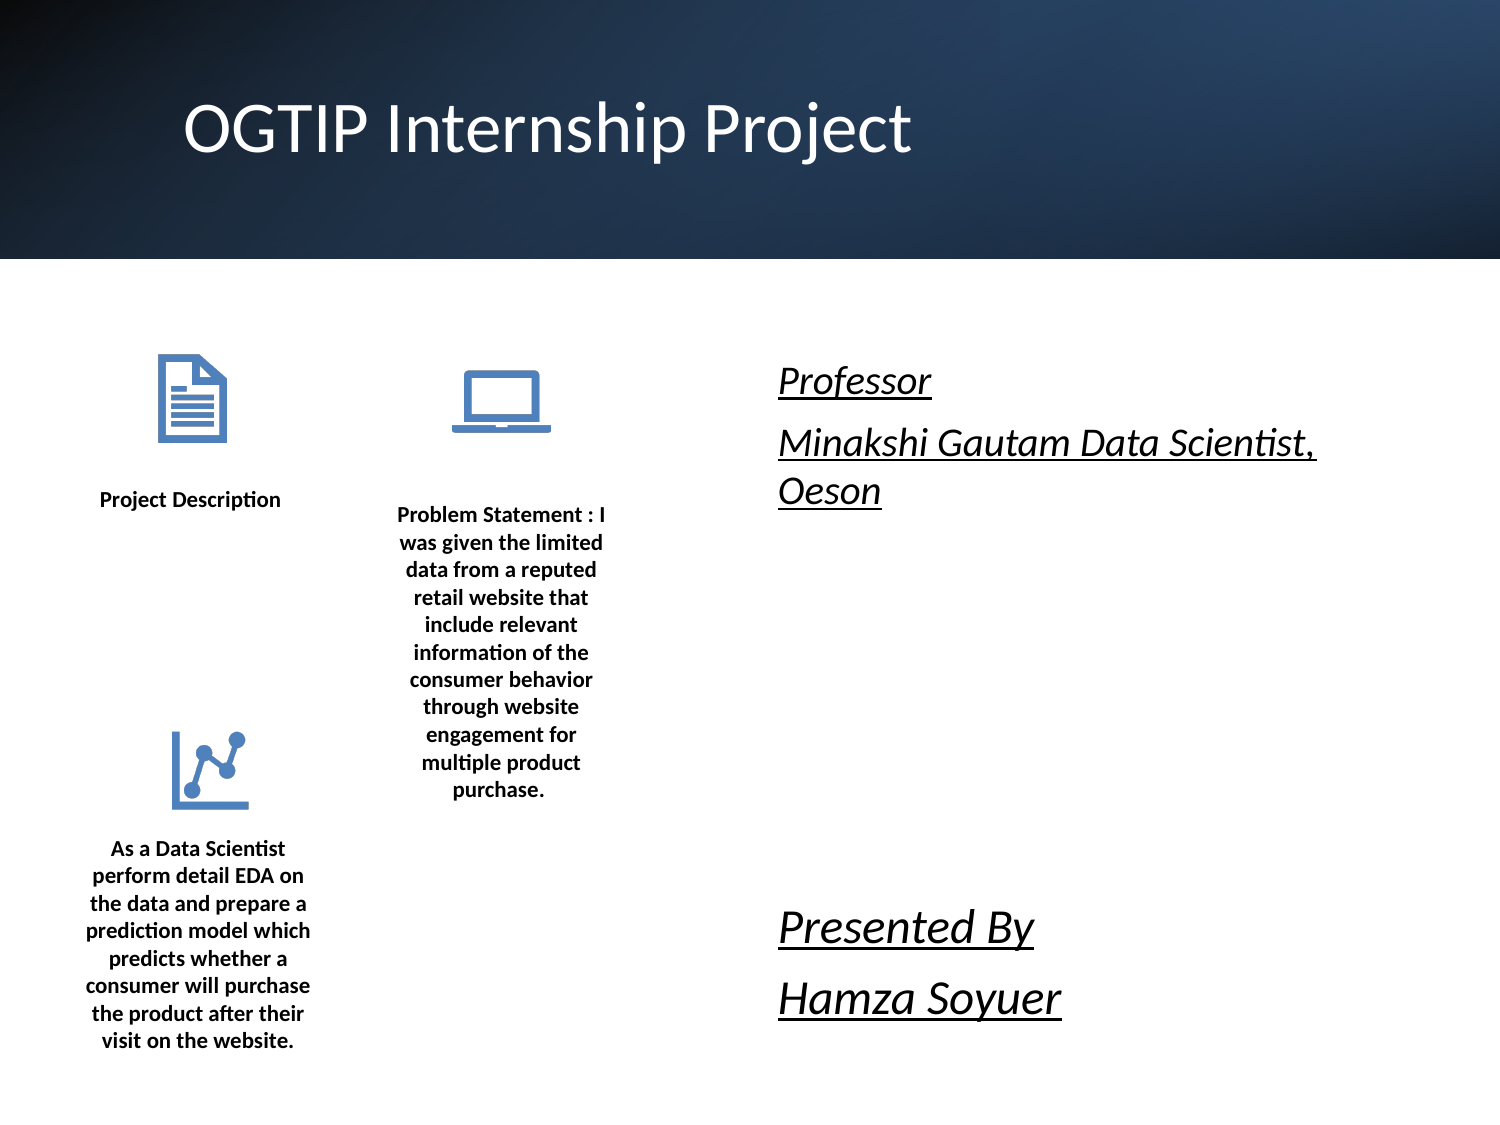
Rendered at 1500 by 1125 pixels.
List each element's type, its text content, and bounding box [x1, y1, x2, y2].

text_box [0, 261, 1500, 1125]
text_box Professor Minakshi Gautam Data Scientist, Oeson Presented By Hamza Soyuer [763, 346, 1377, 1035]
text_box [58, 340, 673, 1029]
text_box OGTIP Internship Project [168, 57, 1405, 202]
text_box [0, 0, 1500, 261]
